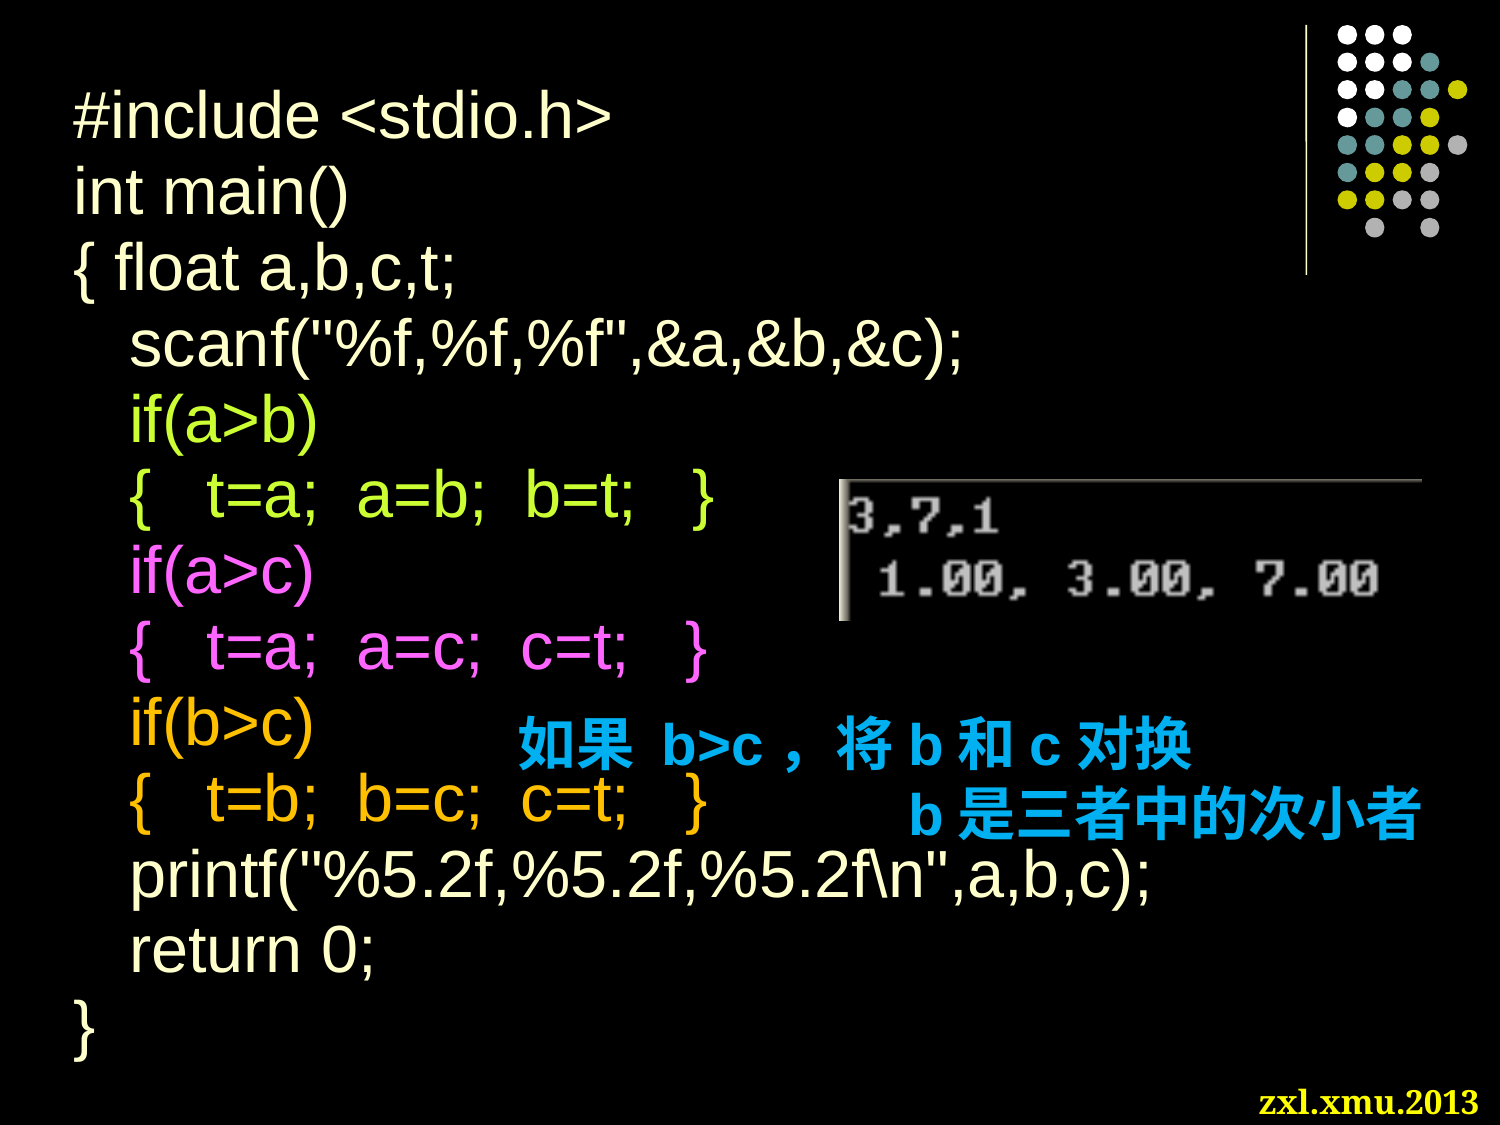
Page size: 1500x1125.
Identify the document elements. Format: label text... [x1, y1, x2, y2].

text_box b是三者中的次小者 [878, 769, 1454, 855]
list #include <stdio.h> int main() { float a,b,c,t; scanf("%f,%f,%f",&a,&b,&c); if(a>b) { t=a; a=b; b=t; } if(a>c) { t=a; a=c; c=t; } if(b>c) { t=b; b=c; c=t; } printf("%5.2f,%5.2f,%5.2f\n",a,b,c); return 0; } [58, 82, 1454, 1090]
picture [839, 479, 1422, 621]
text_box 如果 b>c，将b和c对换 [456, 699, 1254, 784]
